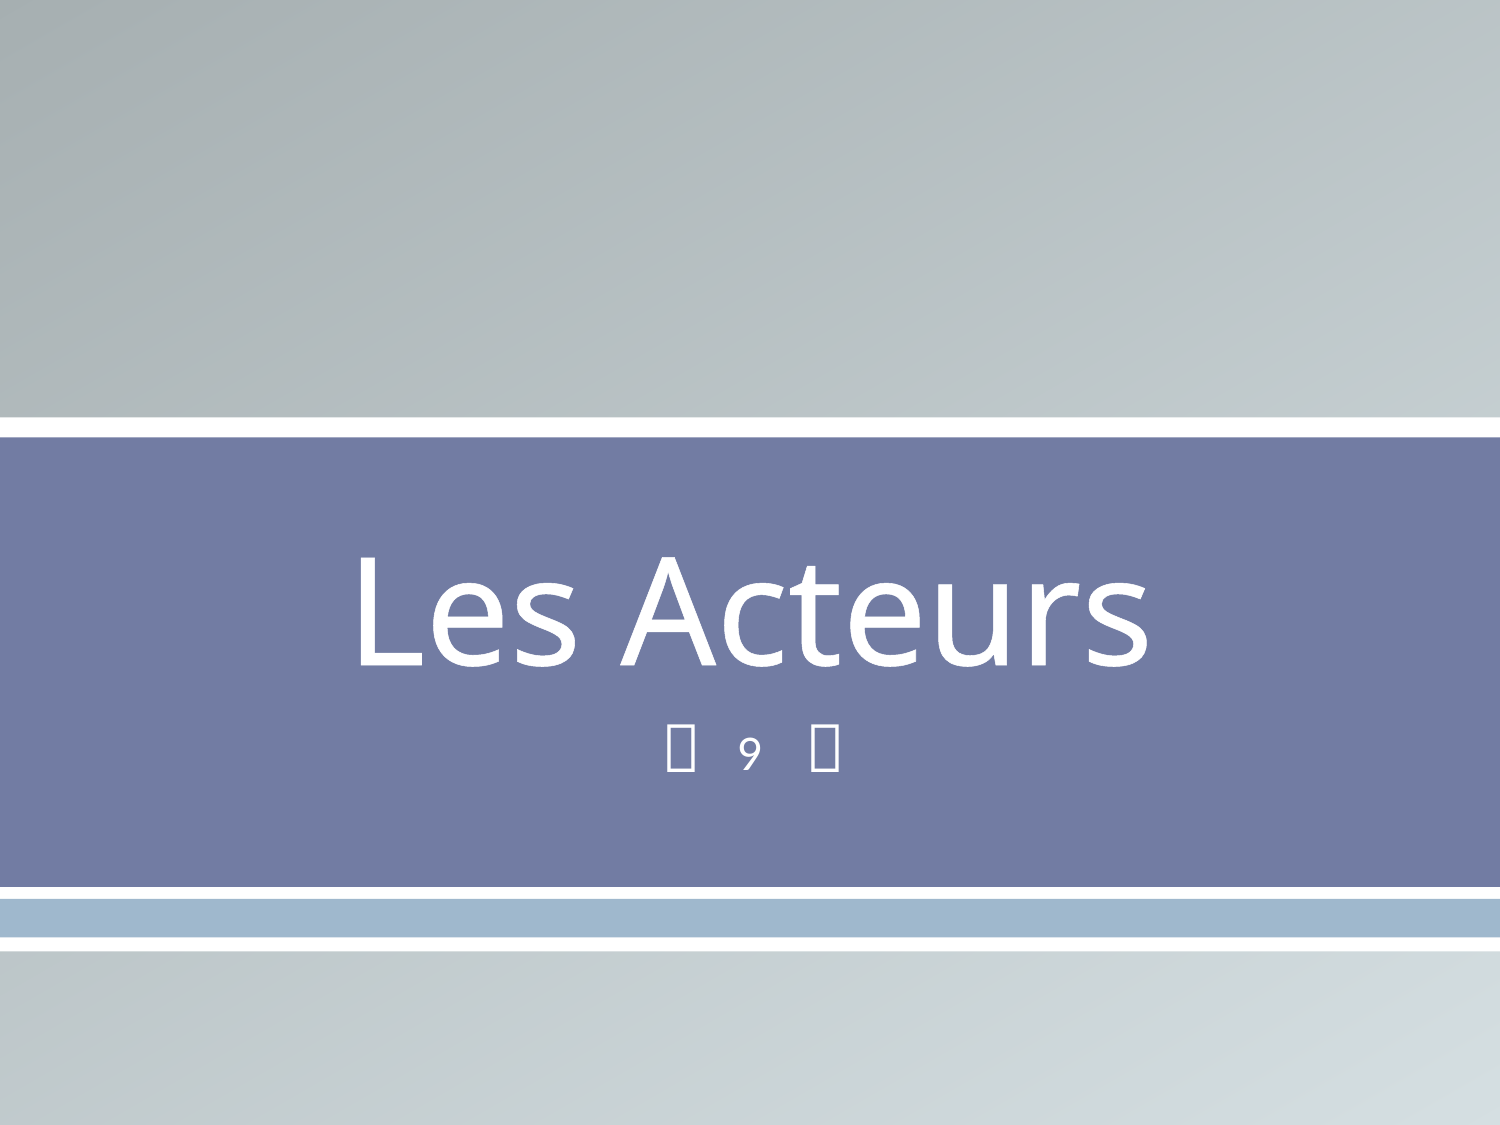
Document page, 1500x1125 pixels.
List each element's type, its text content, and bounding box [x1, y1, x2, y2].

title Les Acteurs [37, 462, 1463, 703]
slide_number 9 [649, 720, 849, 780]
